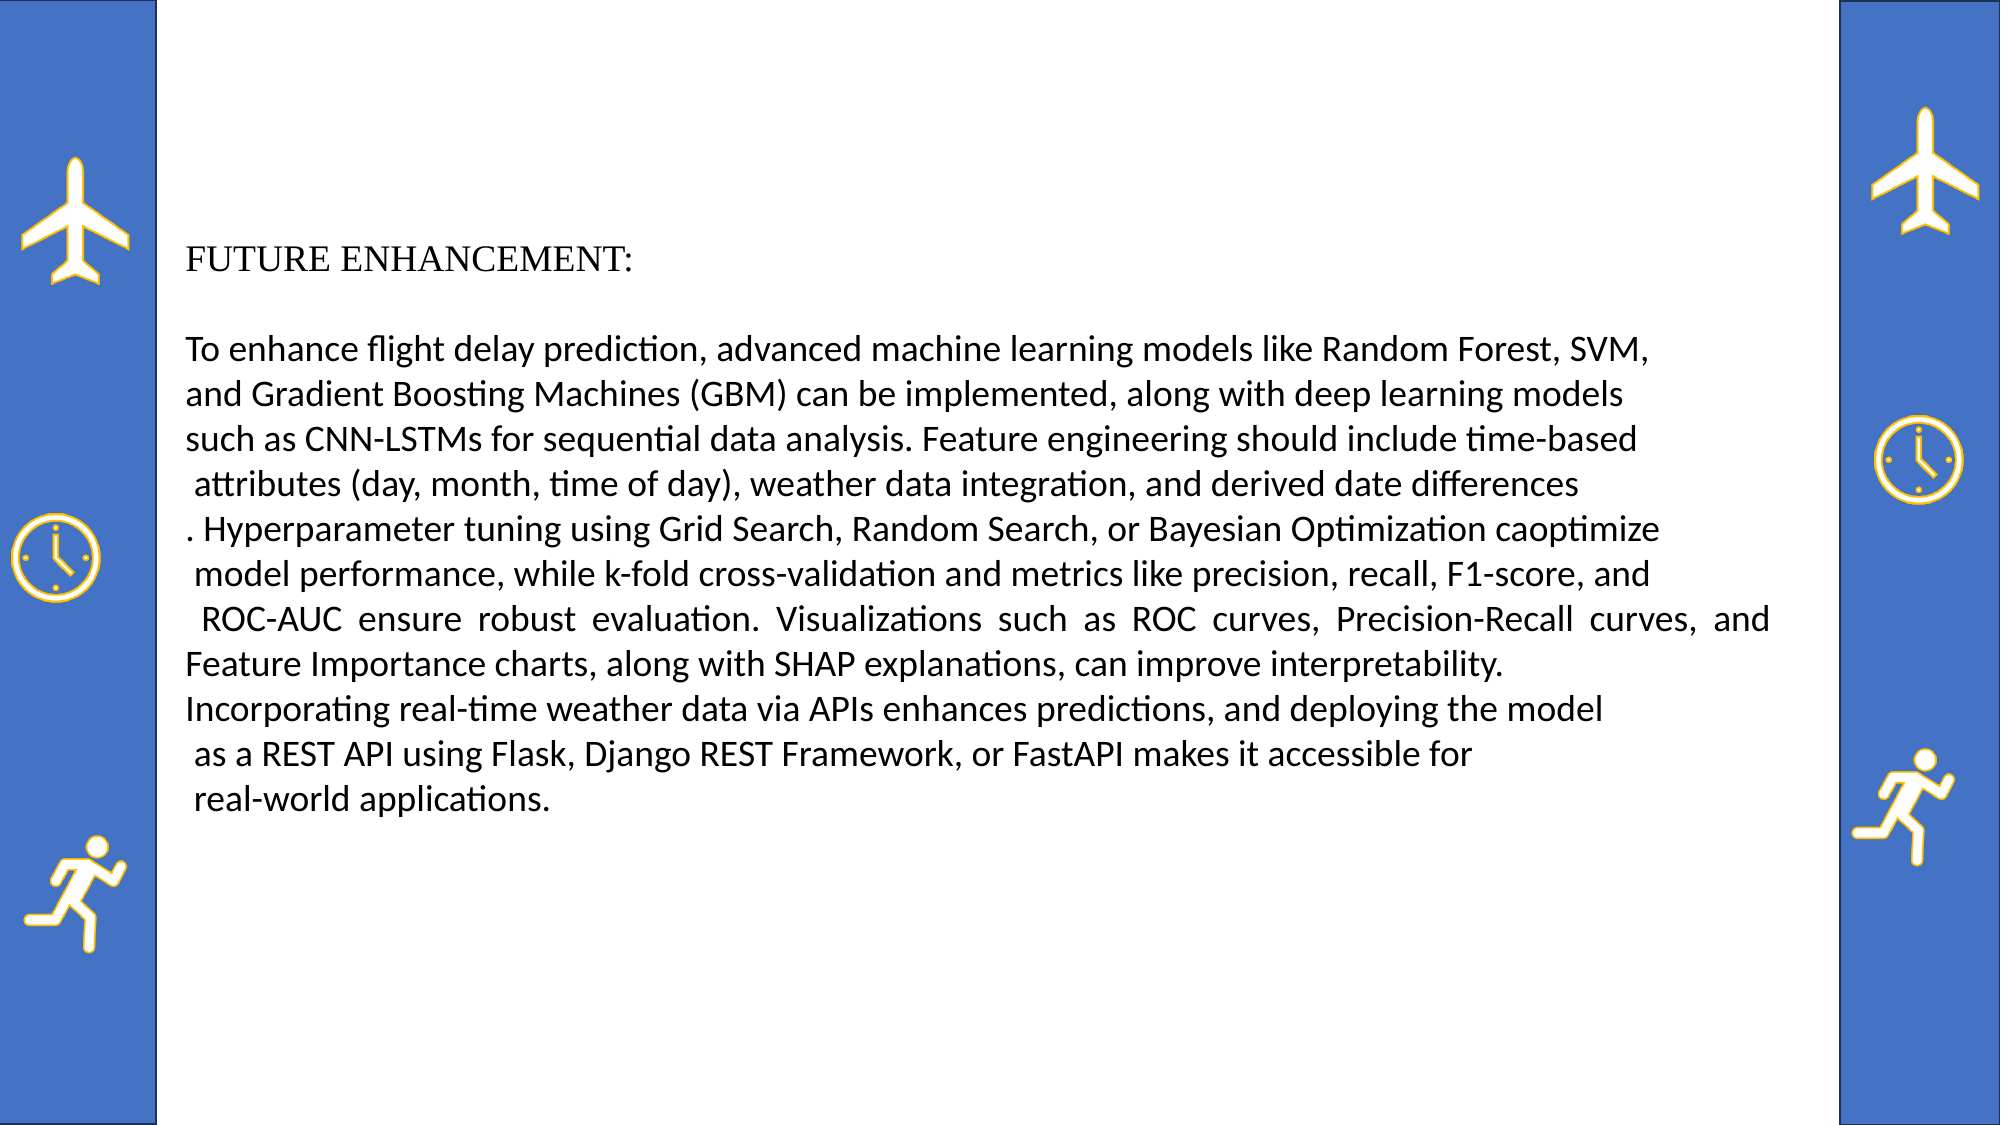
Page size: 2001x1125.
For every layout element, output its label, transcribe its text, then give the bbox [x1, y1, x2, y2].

text_box [1839, 0, 2000, 1125]
picture [1863, 404, 1974, 516]
picture [0, 502, 111, 613]
picture [10, 829, 140, 959]
text_box FUTURE ENHANCEMENT: To enhance flight delay prediction, advanced machine learning models like Random Forest, SVM, and Gradient Boosting Machines (GBM) can be implemented, along with deep learning models such as CNN-LSTMs for sequential data analysis. Feature engineering should include time-based attributes (day, month, time of day), weather data integration, and derived date differences . Hyperparameter tuning using Grid Search, Random Search, or Bayesian Optimization caoptimize model performance, while k-fold cross-validation and metrics like precision, recall, F1-score, and ROC-AUC ensure robust evaluation. Visualizations such as ROC curves, Precision-Recall curves, and Feature Importance charts, along with SHAP explanations, can improve interpretability. Incorporating real-time weather data via APIs enhances predictions, and deploying the model as a REST API using Flask, Django REST Framework, or FastAPI makes it accessible for real-world applications. [170, 181, 1788, 827]
picture [1849, 95, 2000, 246]
picture [1838, 742, 1968, 873]
text_box [0, 0, 157, 1125]
picture [0, 145, 150, 296]
